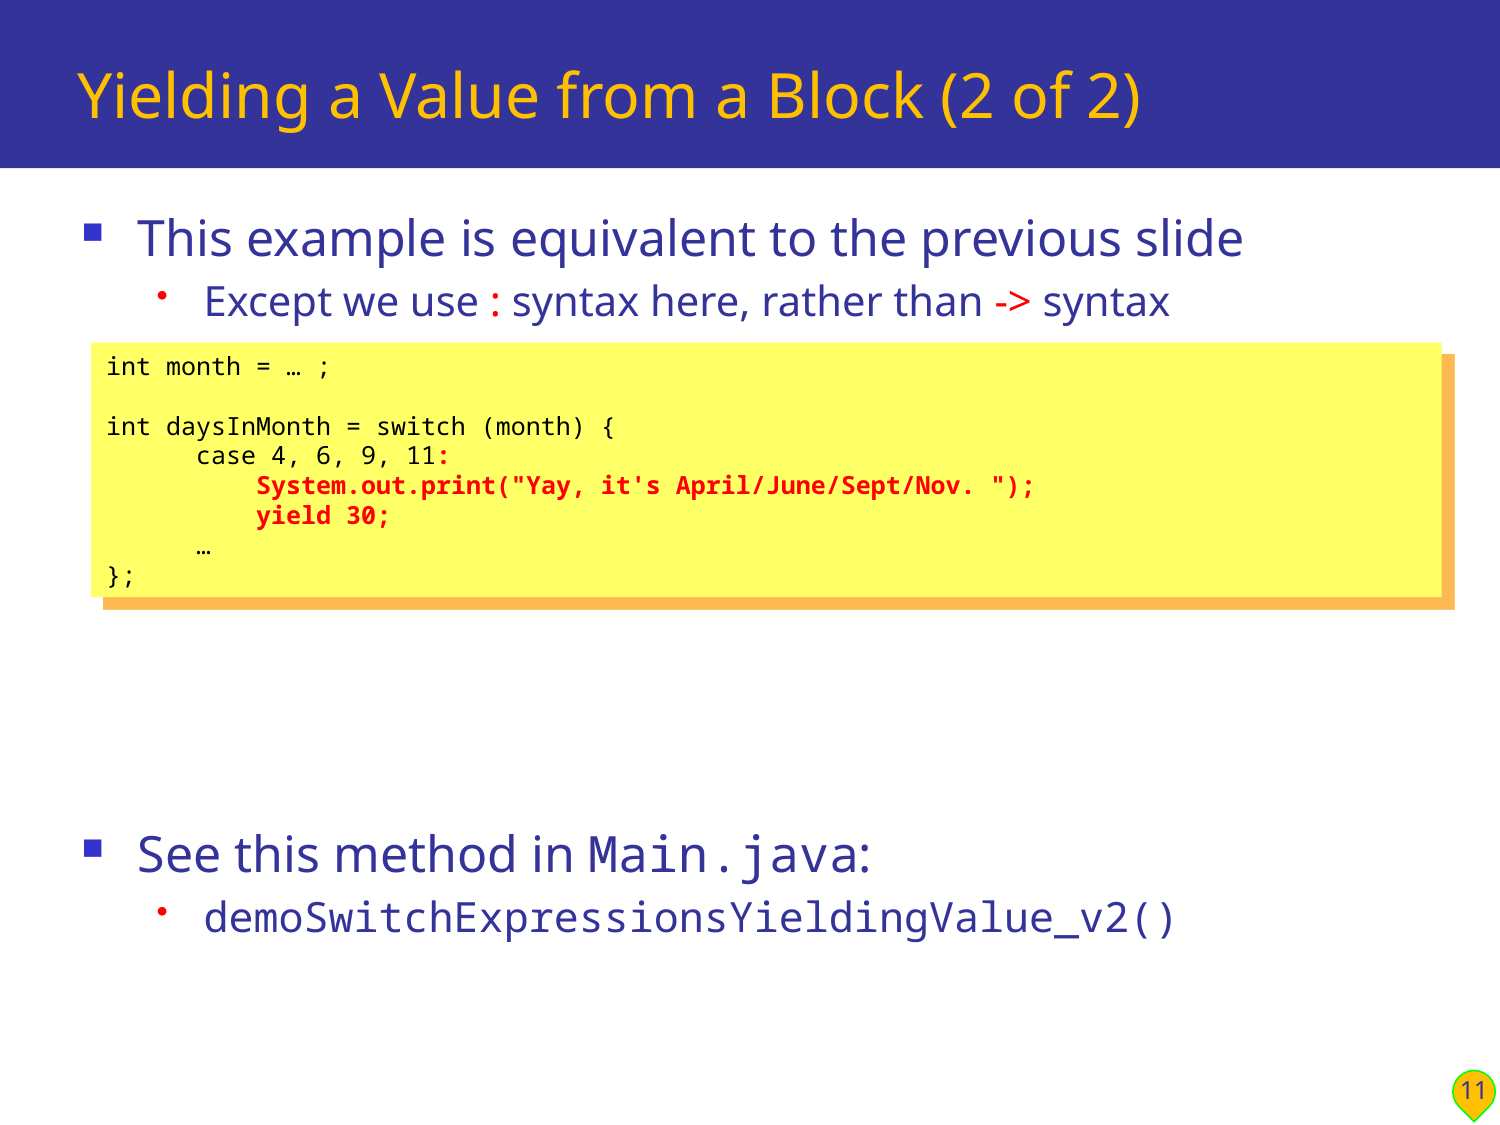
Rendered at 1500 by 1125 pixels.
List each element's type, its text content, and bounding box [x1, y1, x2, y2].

footer 11 [1431, 1040, 1500, 1117]
text_box int month = … ; int daysInMonth = switch (month) { case 4, 6, 9, 11: System.out.print("Yay, it's April/June/Sept/Nov. "); yield 30; … }; [91, 342, 1442, 598]
list This example is equivalent to the previous slide Except we use : syntax here, rather than -> syntax See this method in Main.java: demoSwitchExpressionsYieldingValue_v2() [66, 198, 1472, 1009]
title Yielding a Value from a Block (2 of 2) [61, 24, 1465, 139]
